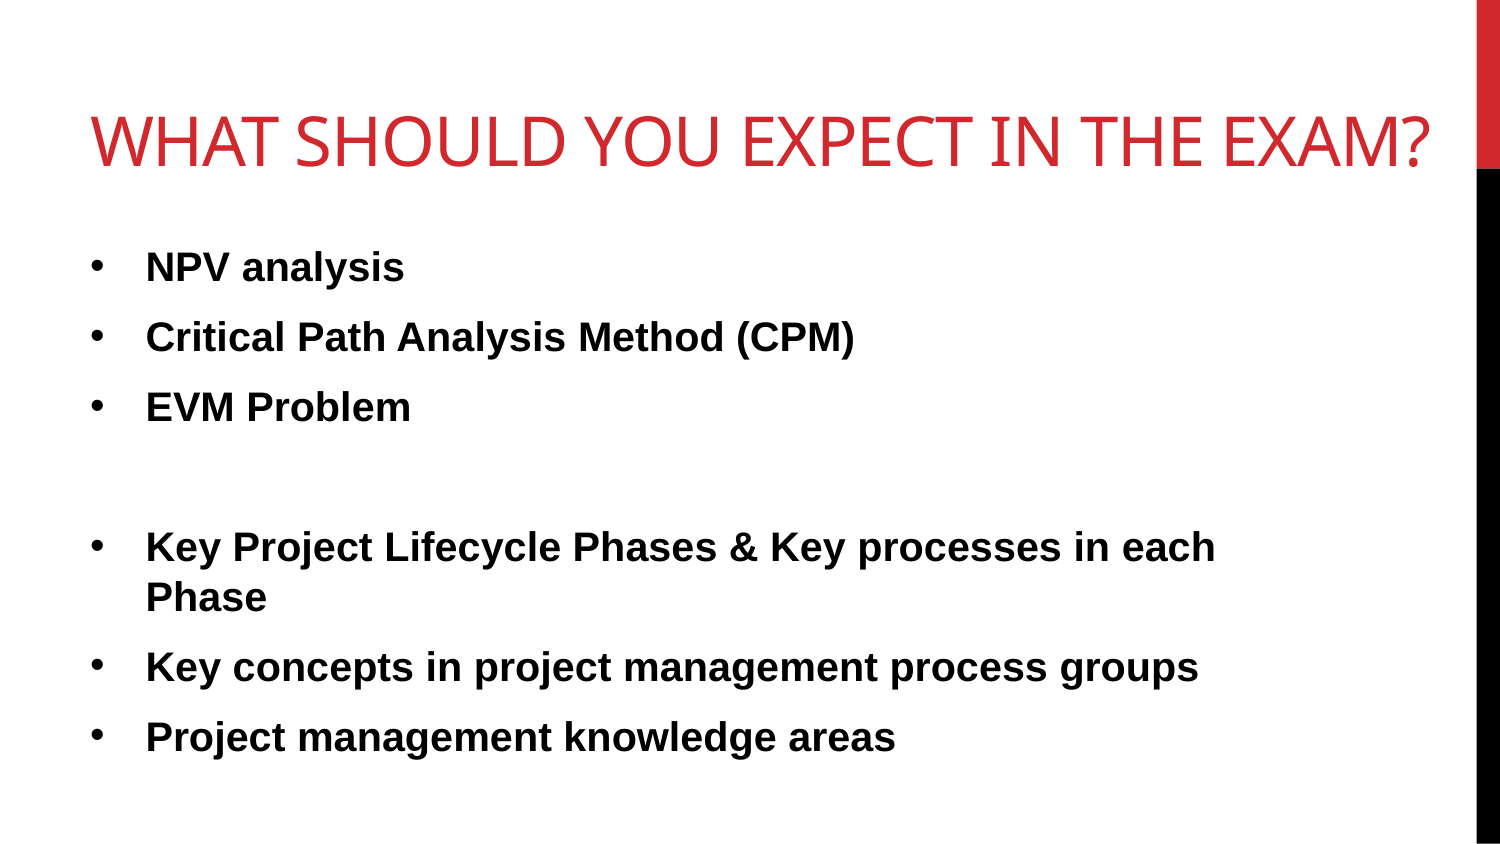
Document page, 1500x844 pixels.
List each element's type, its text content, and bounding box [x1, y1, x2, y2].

list NPV analysis Critical Path Analysis Method (CPM) EVM Problem Key Project Lifecycle Phases & Key processes in each Phase Key concepts in project management process groups Project management knowledge areas [75, 232, 1325, 771]
title What should You expect in the exam? [75, 18, 1447, 188]
